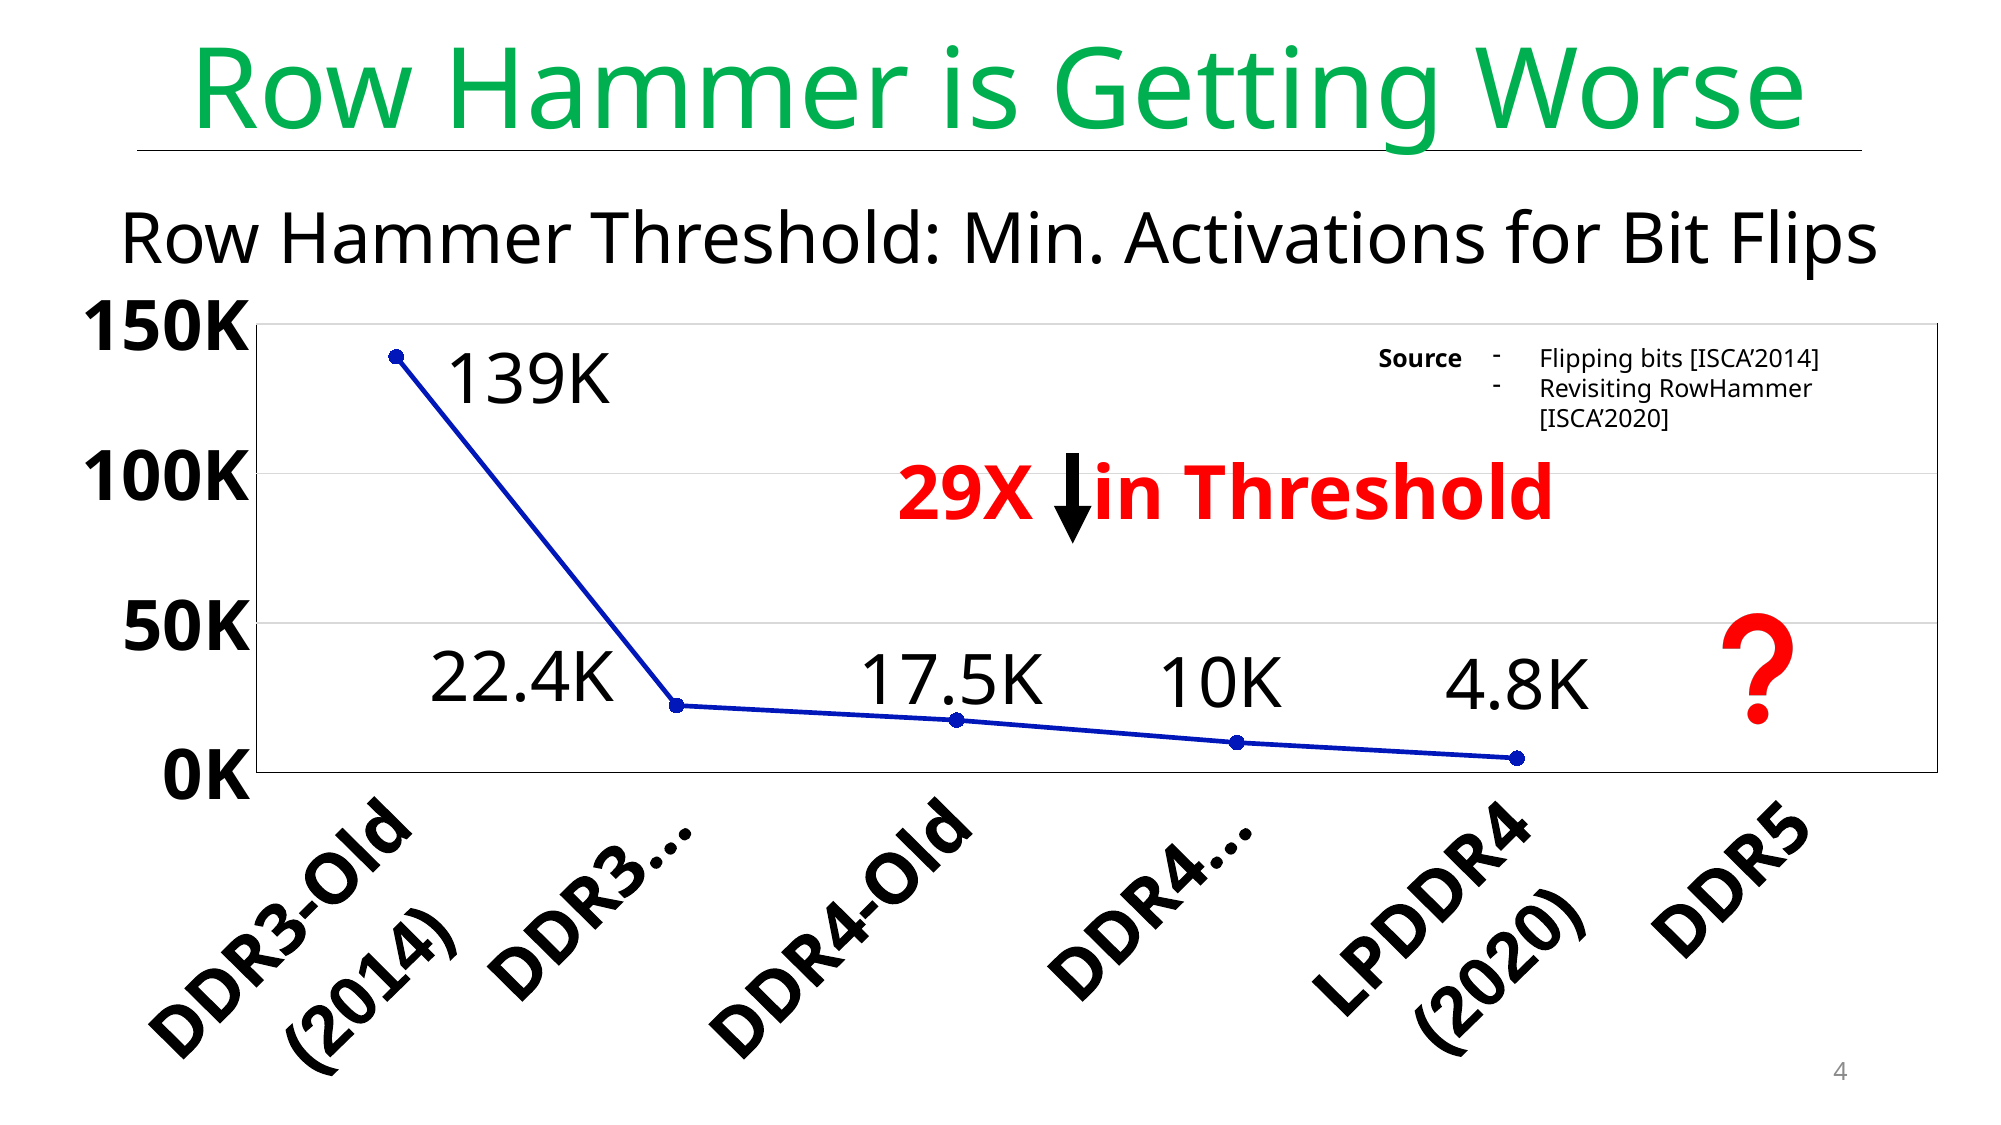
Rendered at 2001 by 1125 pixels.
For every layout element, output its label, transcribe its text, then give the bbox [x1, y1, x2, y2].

chart [52, 276, 1963, 1125]
title Row Hammer is Getting Worse [137, 34, 1863, 151]
text_box Row Hammer Threshold: Min. Activations for Bit Flips [0, 185, 2000, 285]
picture [1693, 604, 1822, 733]
